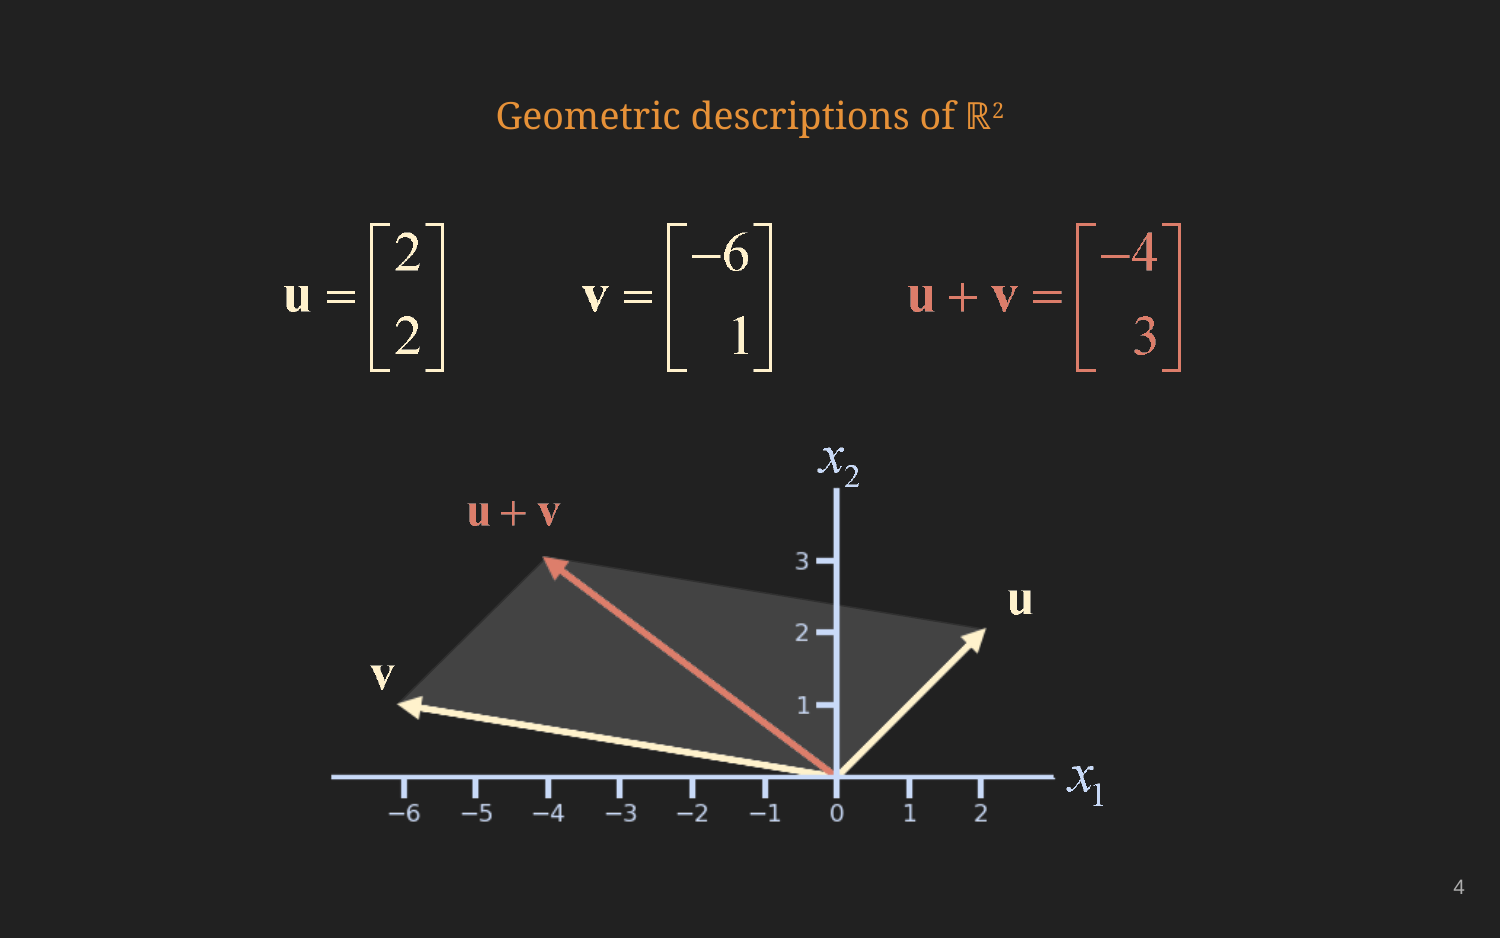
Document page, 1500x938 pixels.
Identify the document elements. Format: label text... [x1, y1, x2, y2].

picture [277, 214, 1188, 875]
text_box Geometric descriptions of ℝ2 [51, 70, 1449, 143]
slide_number ‹#› [1389, 849, 1480, 922]
